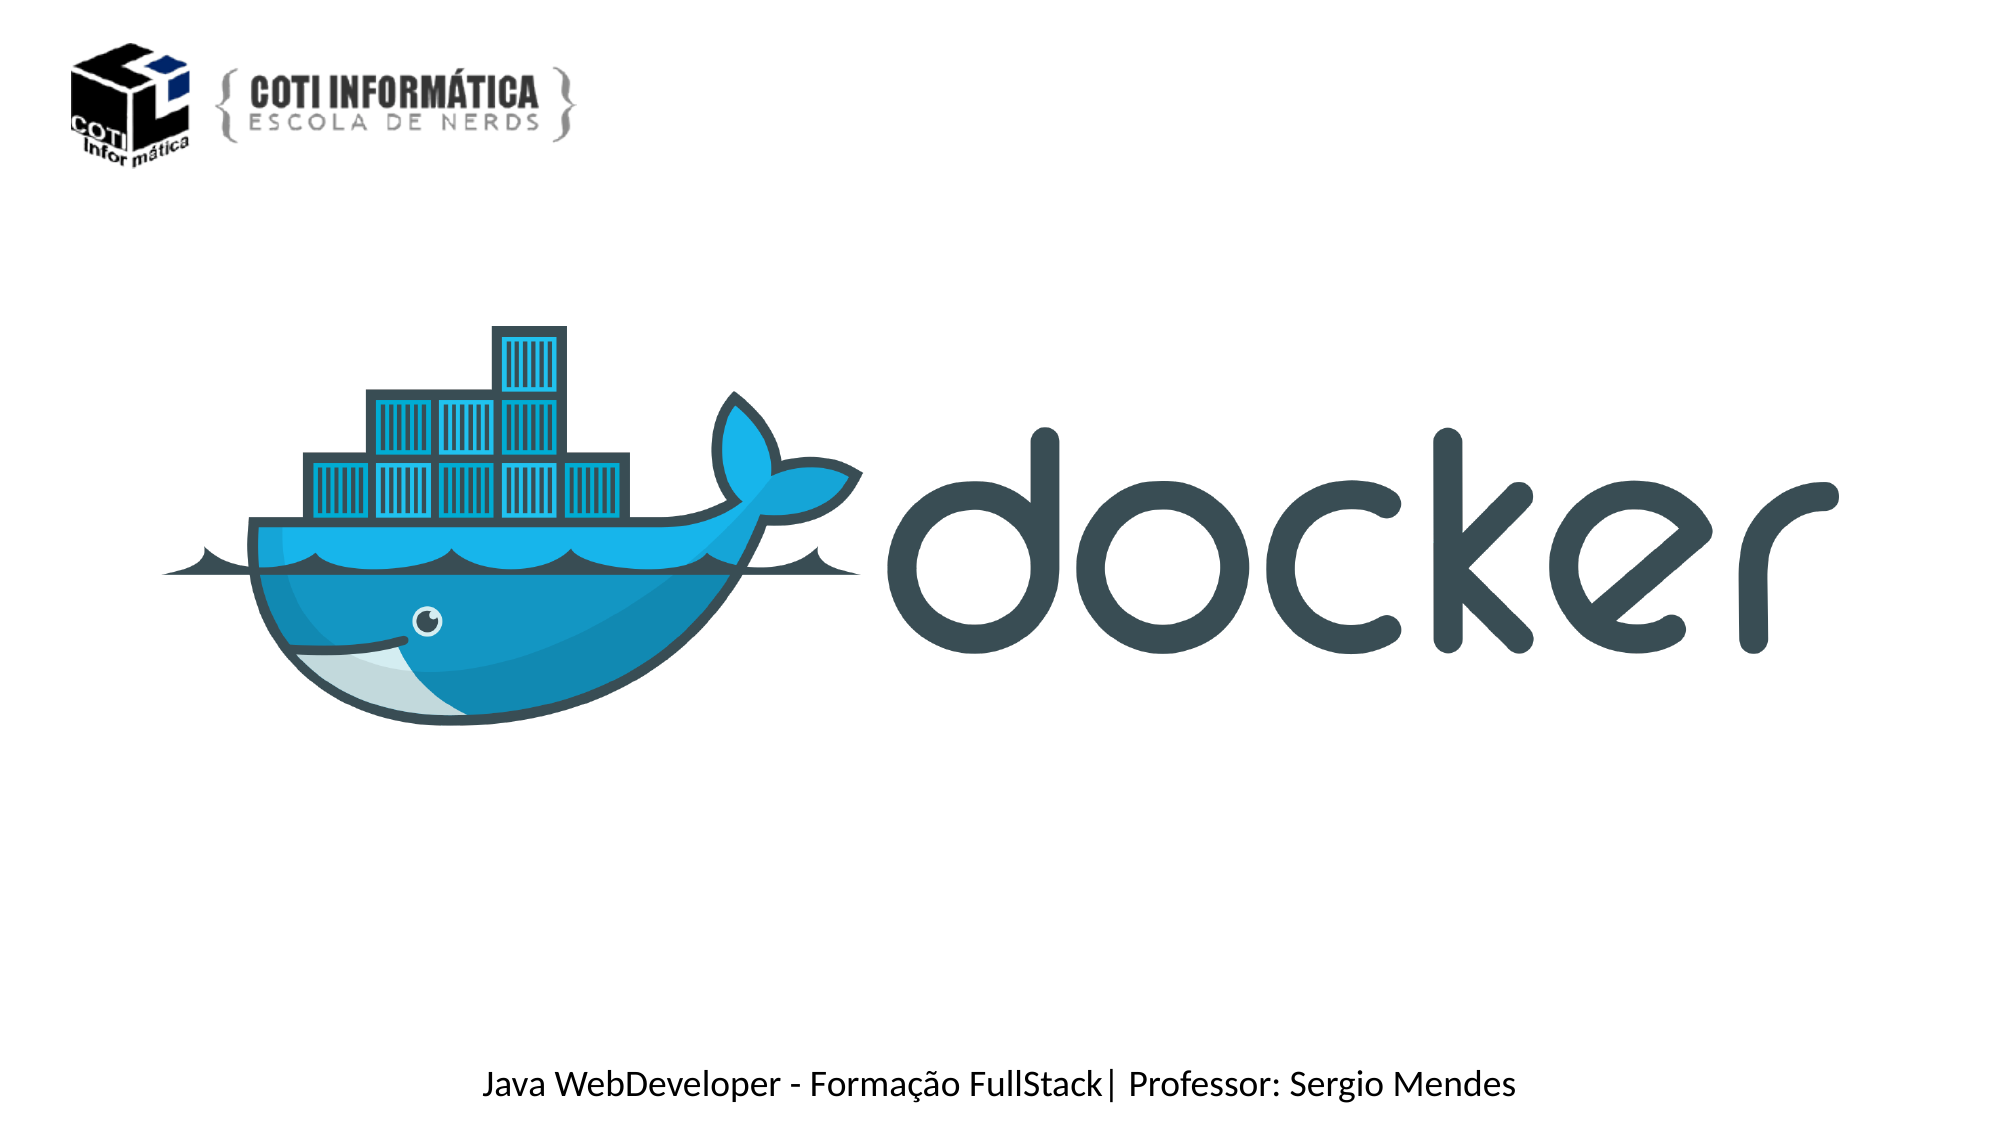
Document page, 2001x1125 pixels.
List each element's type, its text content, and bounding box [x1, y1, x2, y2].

text_box Java WebDeveloper - Formação FullStack| Professor: Sergio Mendes [0, 1051, 2000, 1112]
picture [161, 326, 1839, 726]
picture [71, 43, 577, 169]
